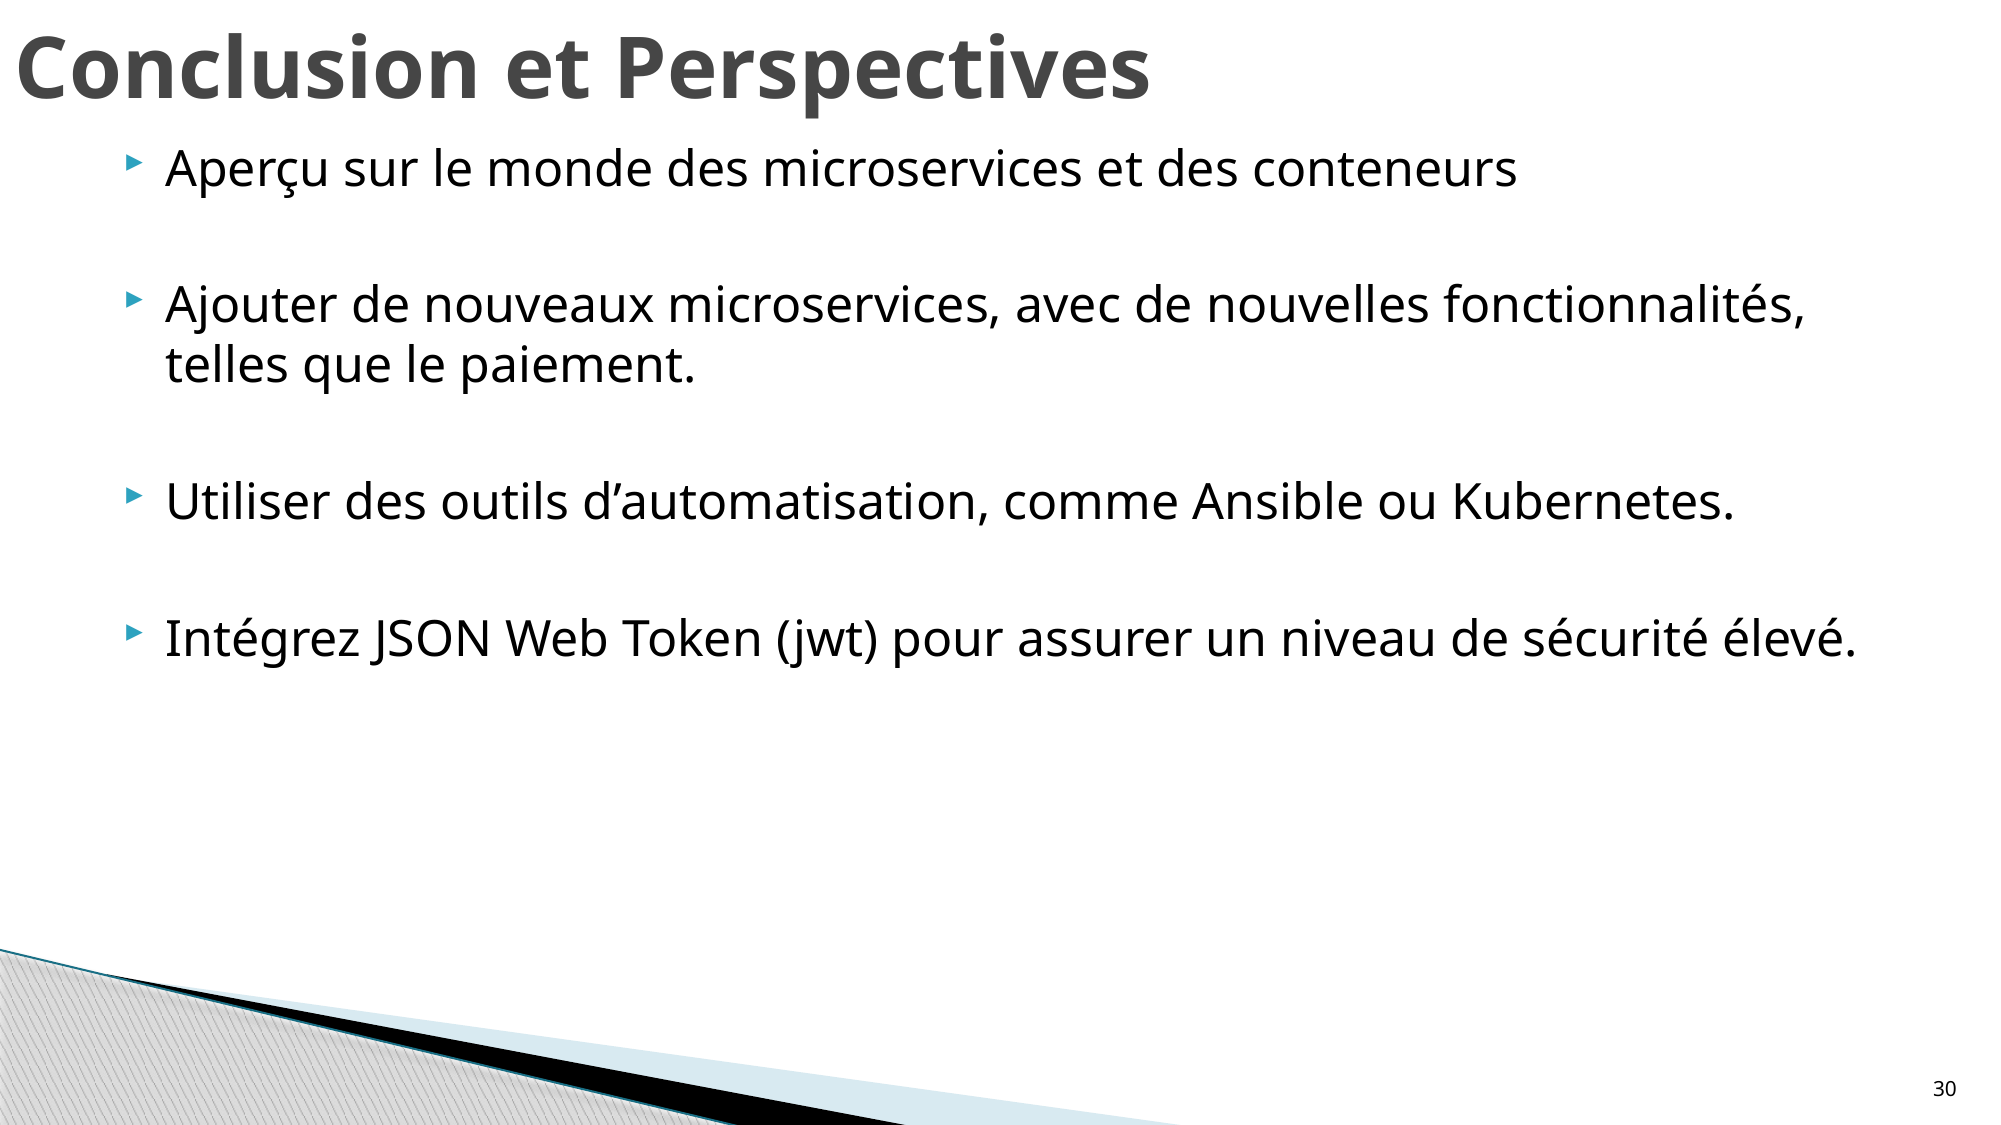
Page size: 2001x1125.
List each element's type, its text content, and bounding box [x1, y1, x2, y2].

title Conclusion et Perspectives [0, 0, 1350, 129]
slide_number 30 [1891, 1051, 1972, 1112]
list Aperçu sur le monde des microservices et des conteneurs Ajouter de nouveaux microservices, avec de nouvelles fonctionnalités, telles que le paiement. Utiliser des outils d’automatisation, comme Ansible ou Kubernetes. Intégrez JSON Web Token (jwt) pour assurer un niveau de sécurité élevé. [90, 128, 1892, 968]
